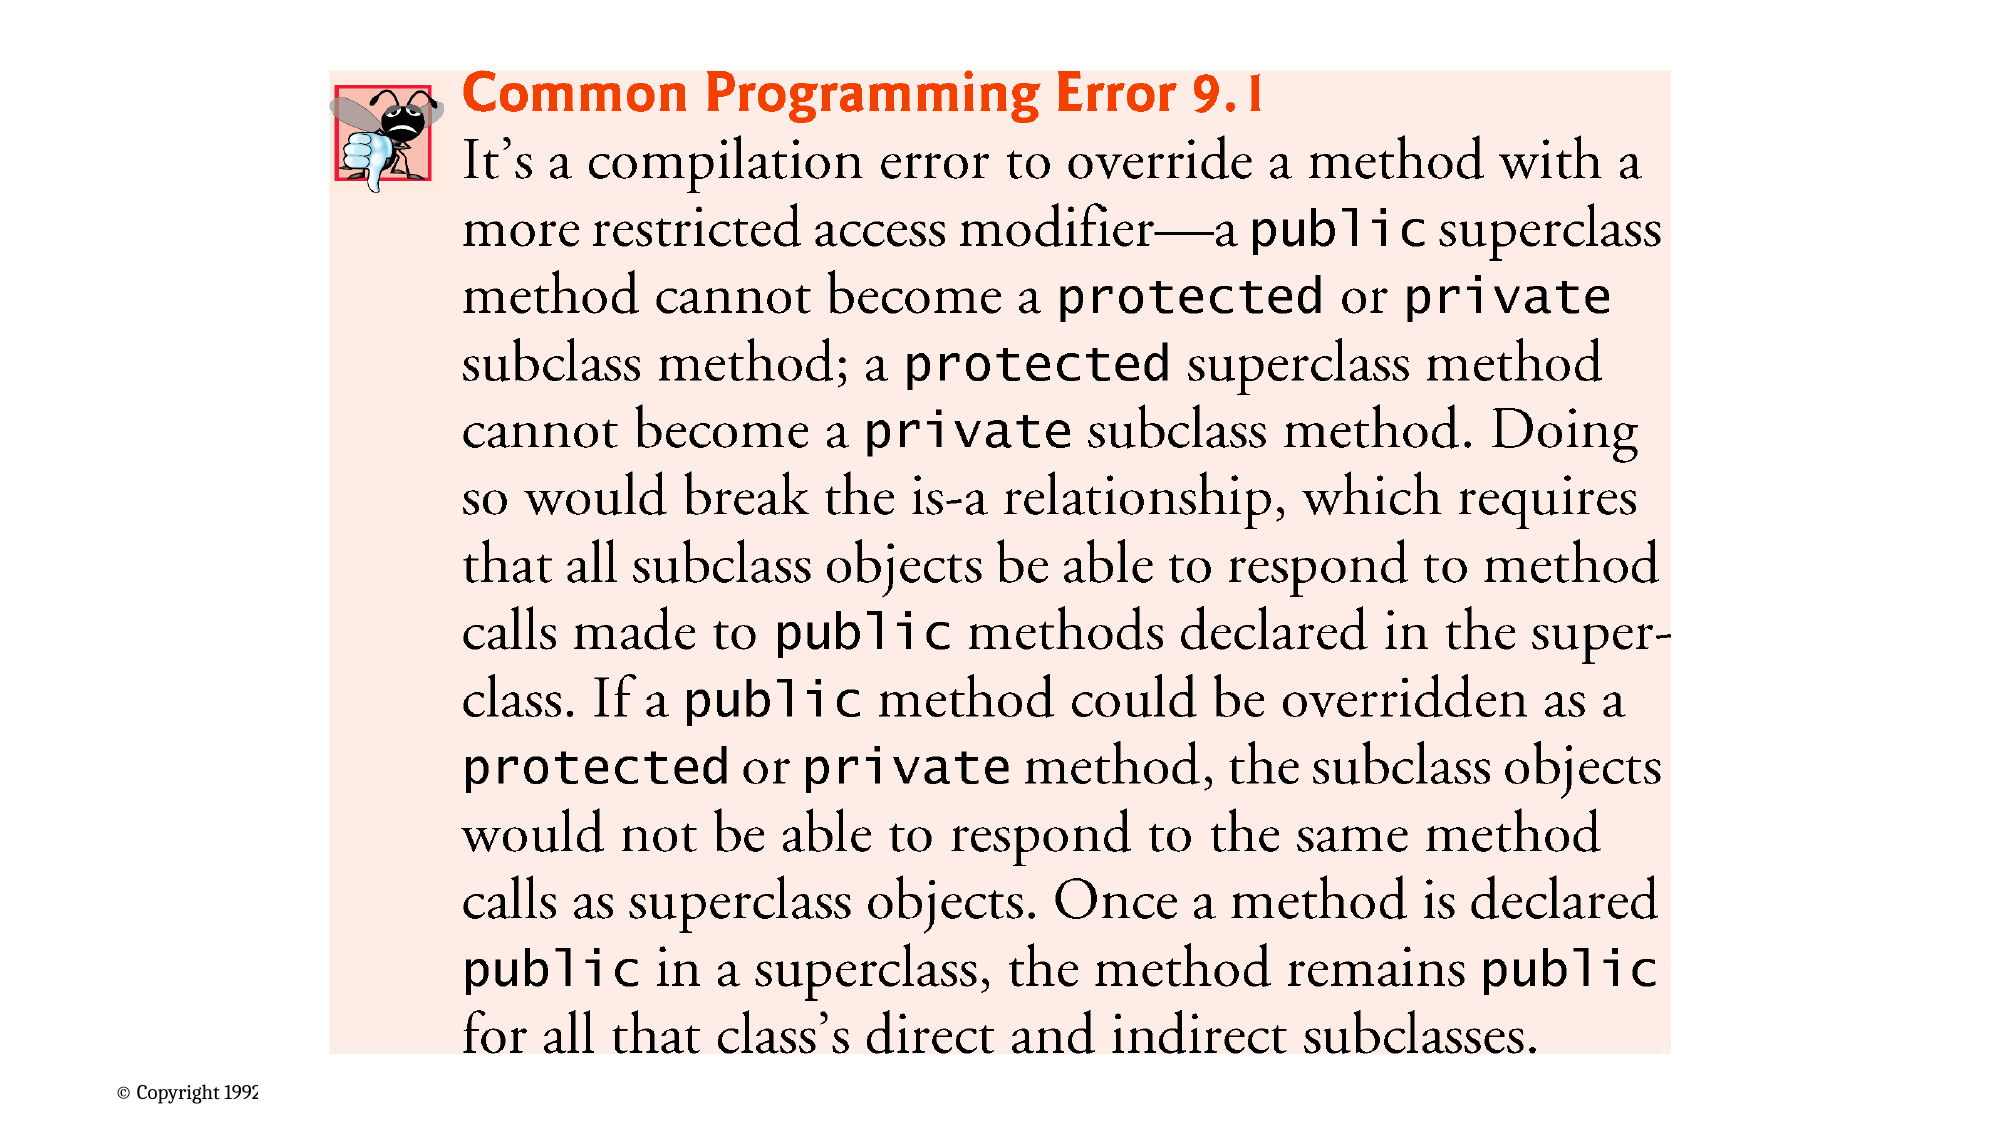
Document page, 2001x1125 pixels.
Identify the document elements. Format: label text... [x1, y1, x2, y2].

picture [258, 0, 1742, 1125]
footer © Copyright 1992-2018 by Pearson Education, Inc. All Rights Reserved. [99, 1051, 252, 1112]
